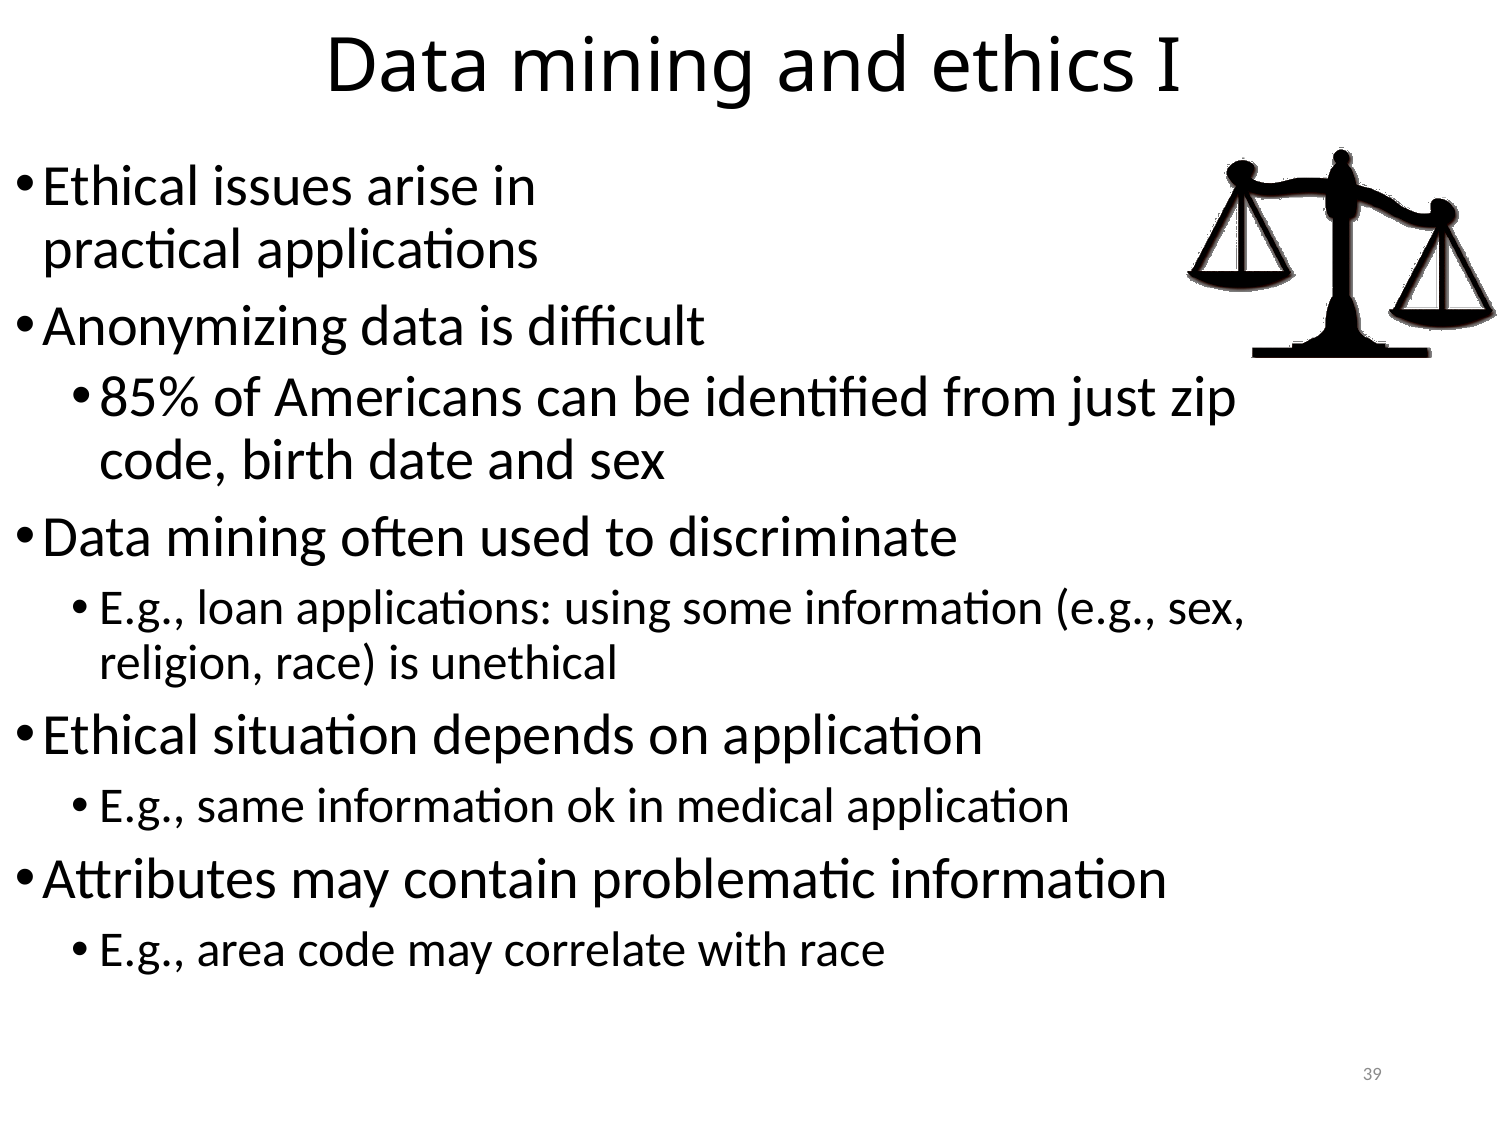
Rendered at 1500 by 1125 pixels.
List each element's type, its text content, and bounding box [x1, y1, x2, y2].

slide_number 39 [1059, 1042, 1397, 1103]
title Data mining and ethics I [309, 0, 1500, 147]
list Ethical issues arise in practical applications Anonymizing data is difficult 85% of Americans can be identified from just zip code, birth date and sex Data mining often used to discriminate E.g., loan applications: using some information (e.g., sex, religion, race) is unethical Ethical situation depends on application E.g., same information ok in medical application Attributes may contain problematic information E.g., area code may correlate with race [0, 147, 1388, 986]
picture [1181, 147, 1500, 358]
